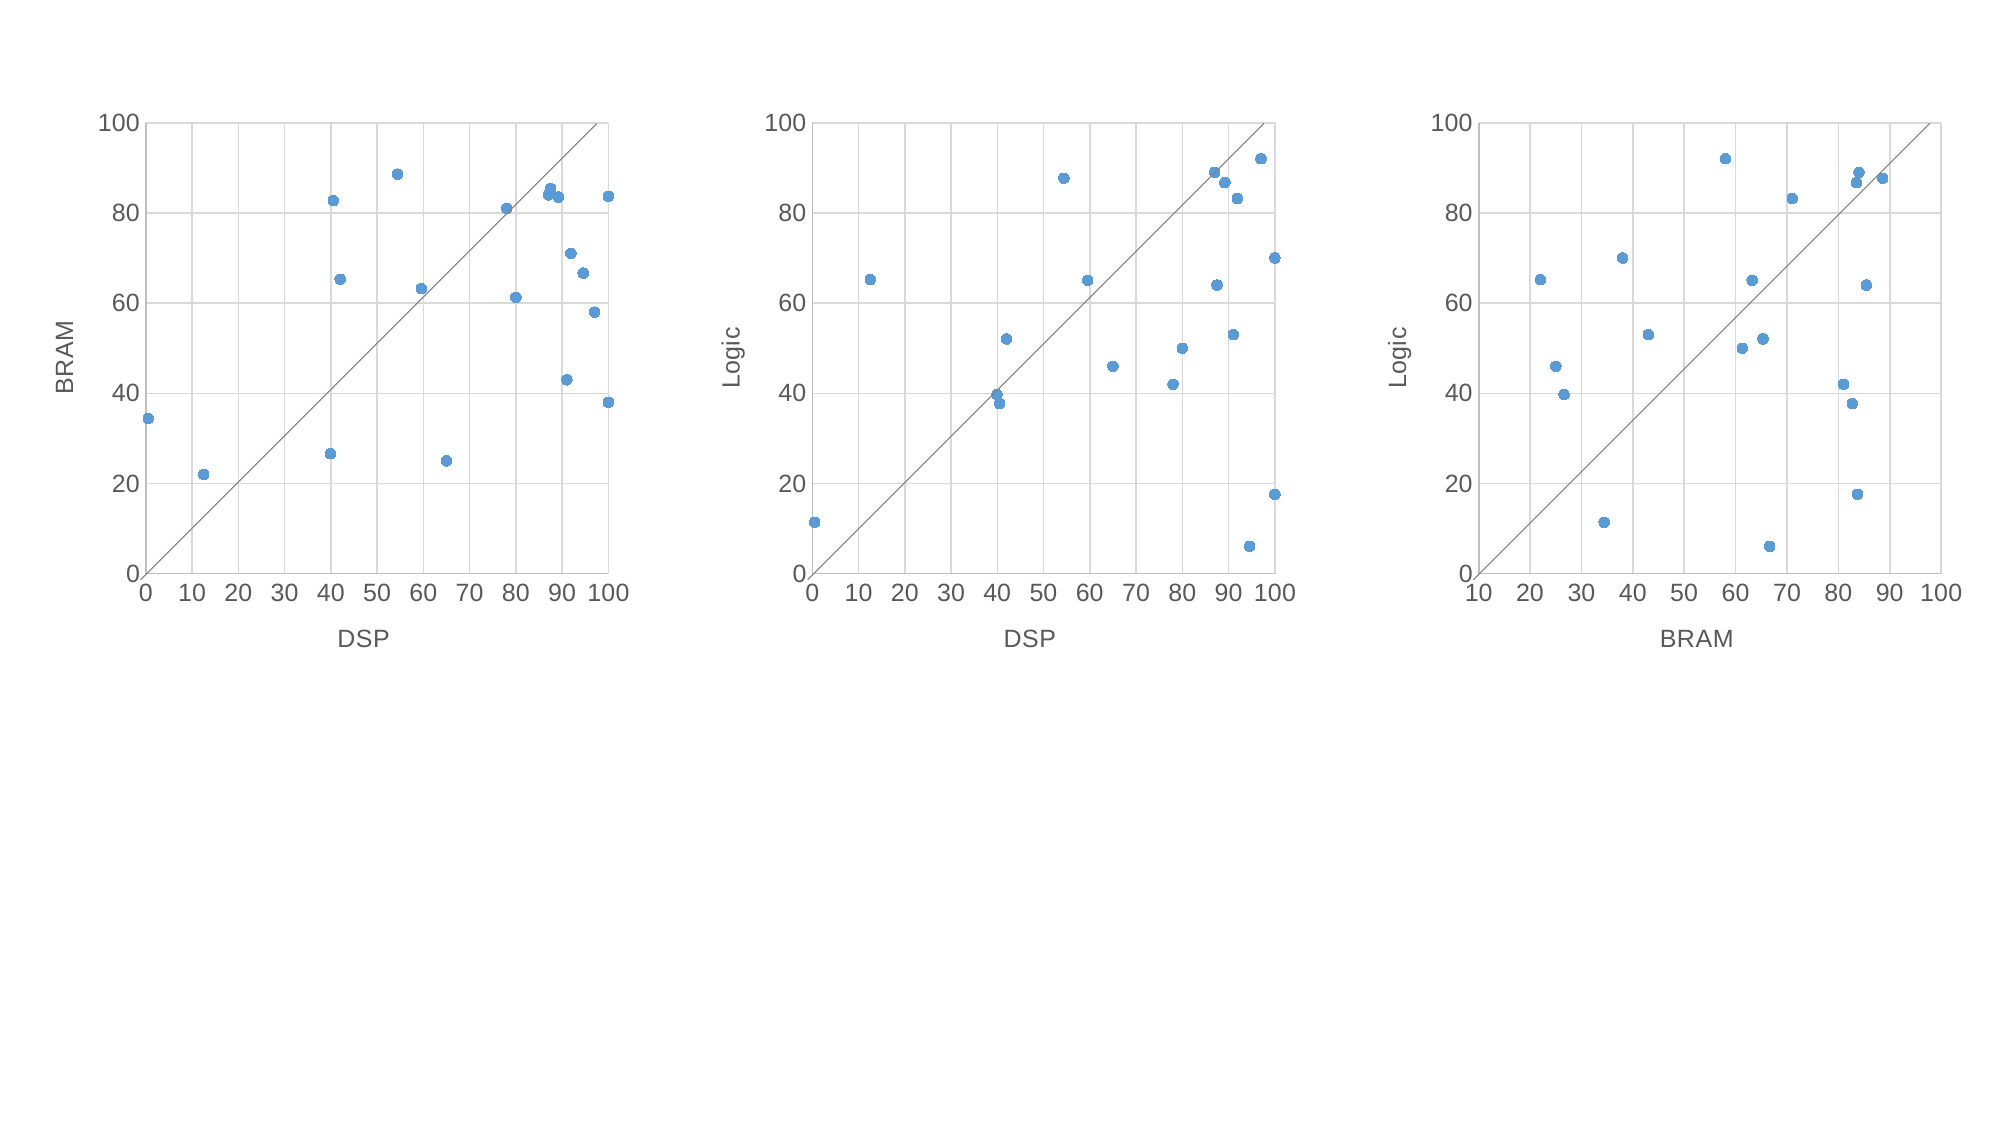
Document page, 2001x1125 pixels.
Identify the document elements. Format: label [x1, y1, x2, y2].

chart [1349, 97, 1975, 685]
text_box [1473, 123, 1930, 580]
chart [17, 97, 643, 685]
text_box [140, 123, 597, 580]
chart [683, 97, 1309, 685]
text_box [807, 123, 1264, 580]
